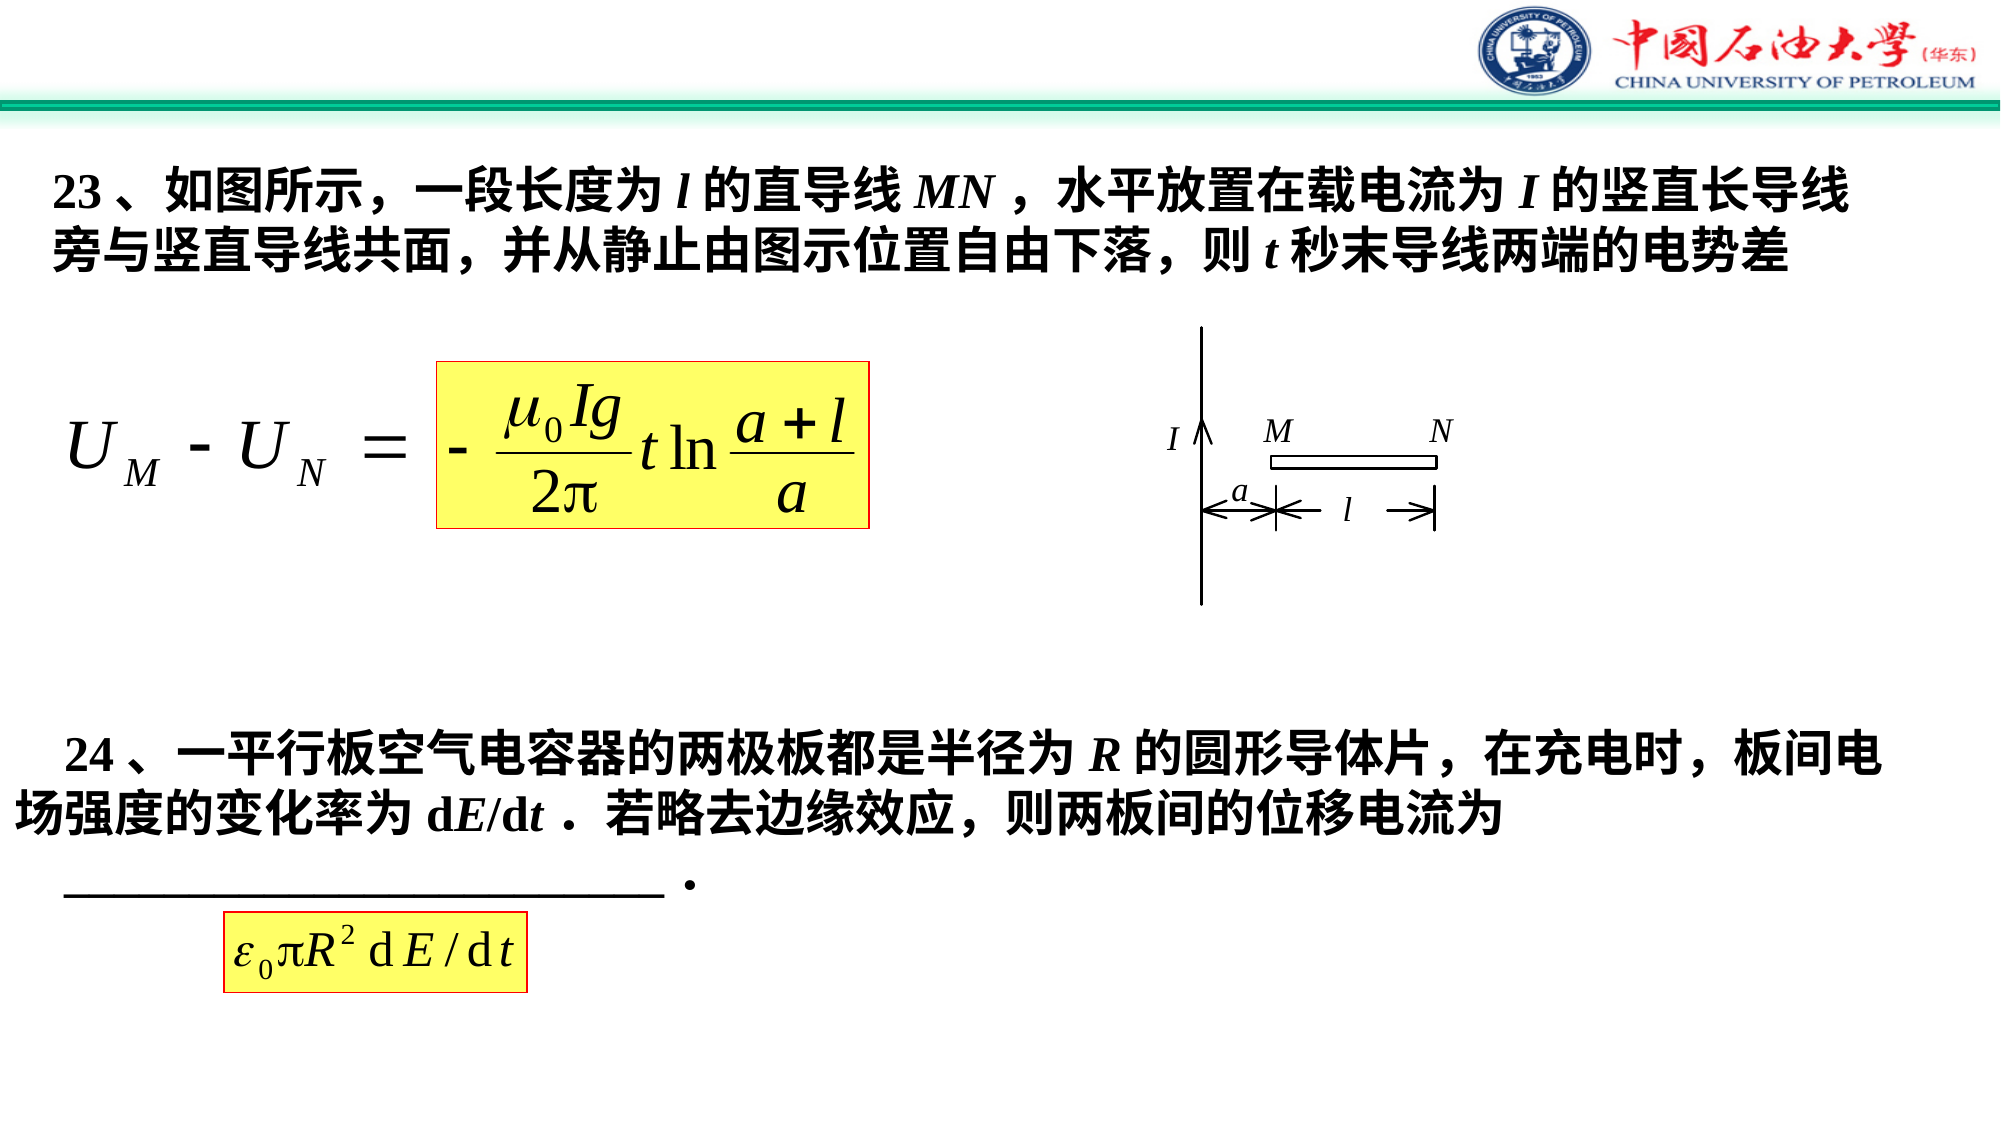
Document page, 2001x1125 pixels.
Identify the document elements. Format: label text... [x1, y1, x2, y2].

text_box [1124, 324, 1502, 610]
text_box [224, 912, 527, 992]
text_box 23、如图所示，一段长度为l的直导线MN，水平放置在载电流为I的竖直长导线旁与竖直导线共面，并从静止由图示位置自由下落，则t秒末导线两端的电势差 [37, 151, 1866, 346]
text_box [59, 397, 409, 504]
text_box 24、一平行板空气电容器的两极板都是半径为R的圆形导体片，在充电时，板间电场强度的变化率为dE/dt．若略去边缘效应，则两板间的位移电流为 ________________________． [0, 713, 1921, 909]
picture [1393, 0, 2001, 90]
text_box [437, 362, 869, 528]
